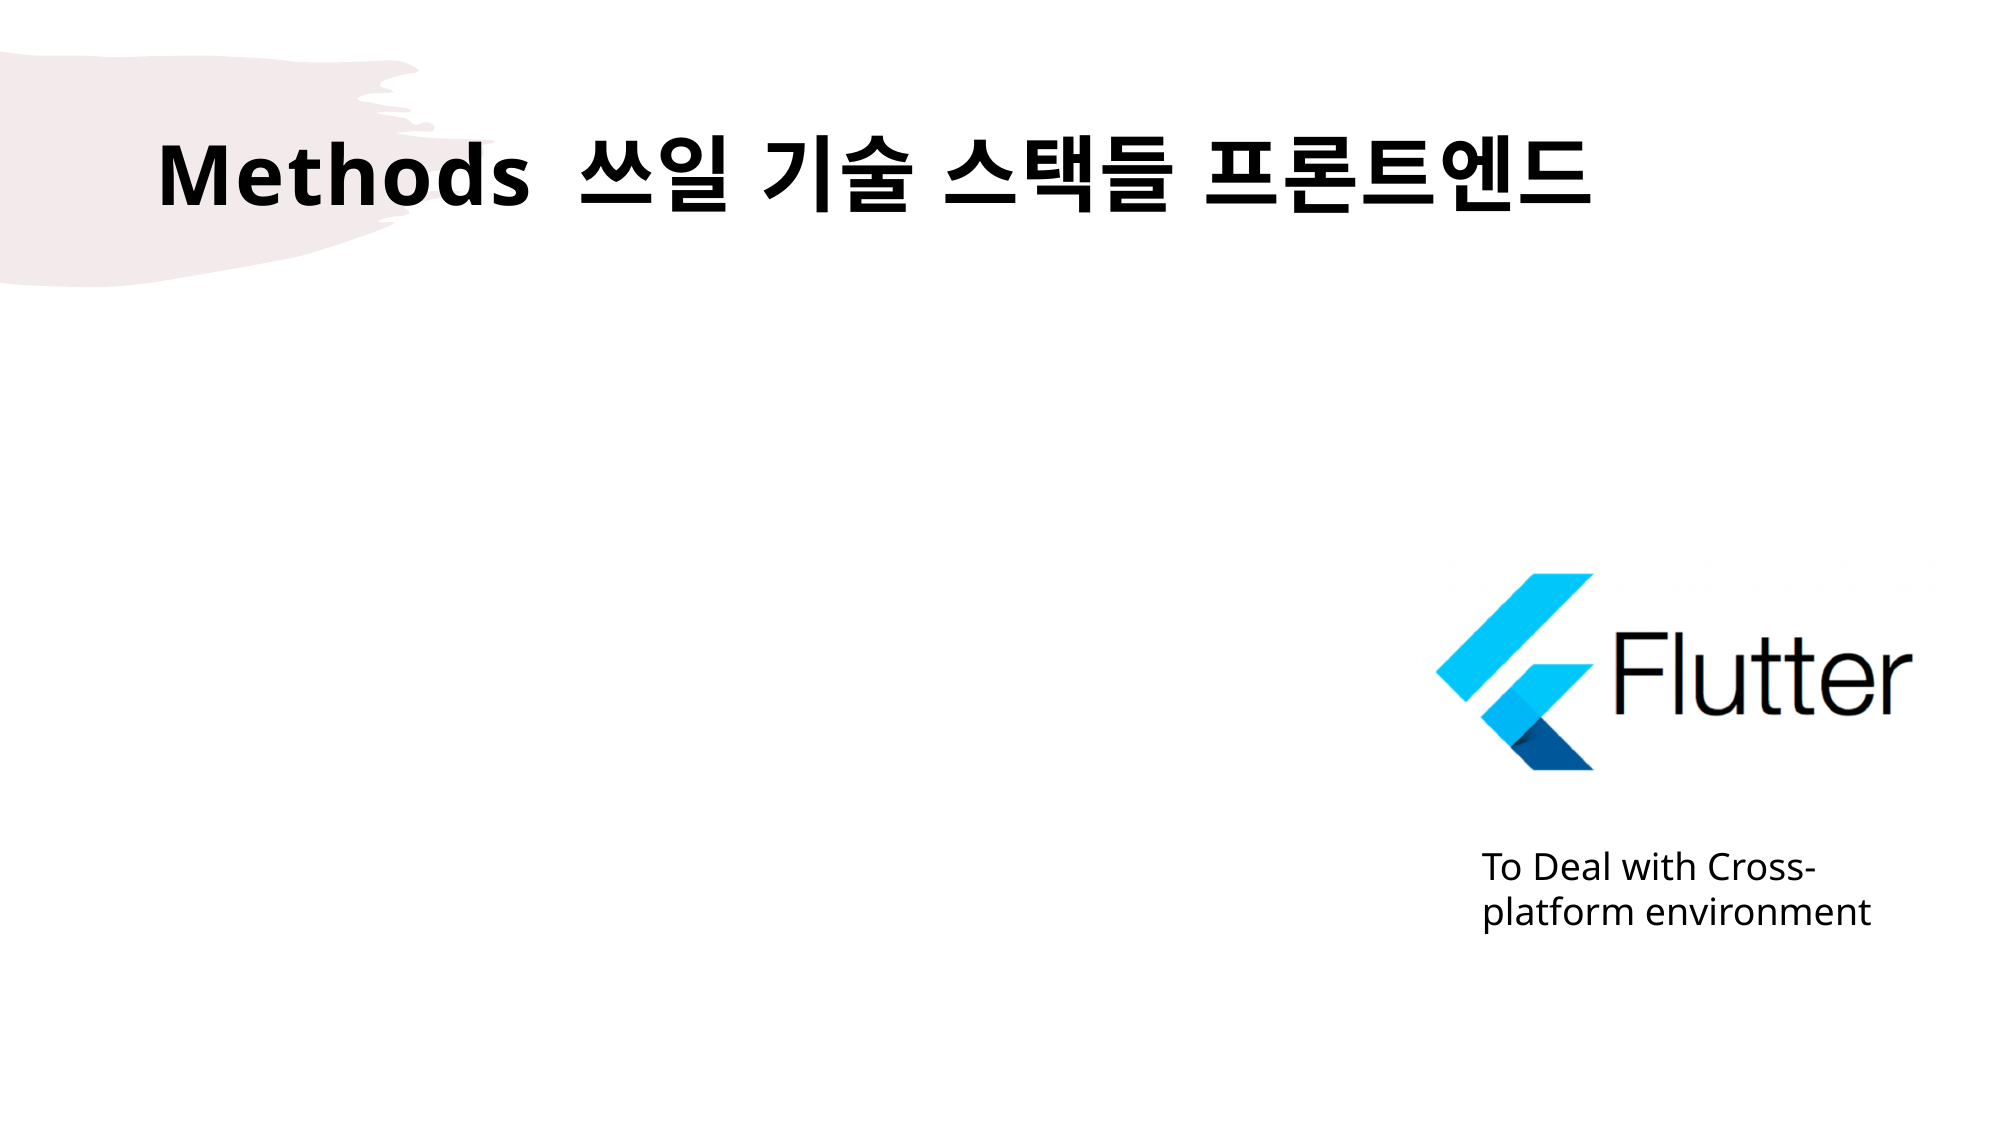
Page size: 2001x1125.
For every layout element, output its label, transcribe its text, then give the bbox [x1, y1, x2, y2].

title Methods 쓰일 기술 스택들 프론트엔드 [137, 59, 1863, 278]
text_box To Deal with Cross-platform environment [1467, 835, 1903, 941]
picture [1406, 545, 1937, 798]
